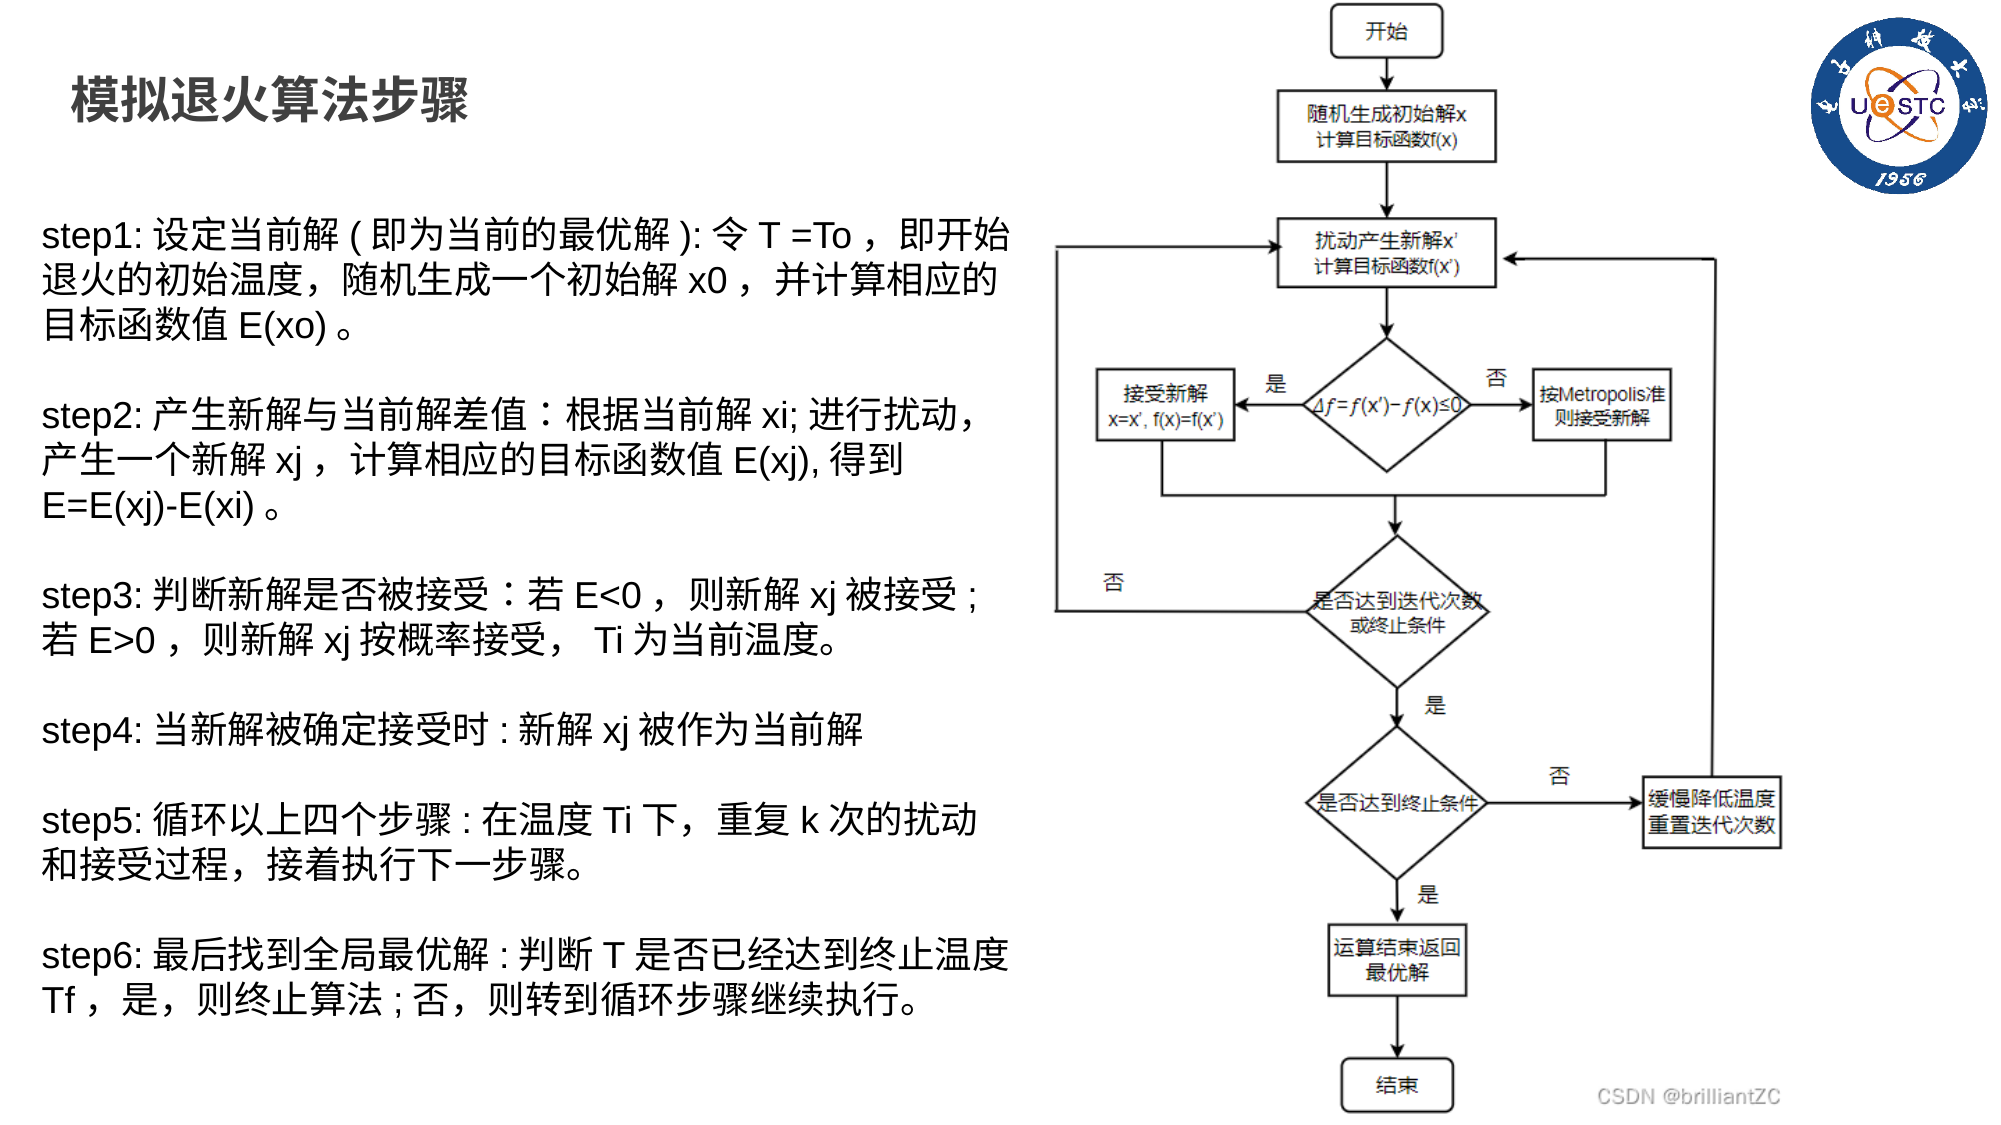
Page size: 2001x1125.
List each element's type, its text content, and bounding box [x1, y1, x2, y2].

text_box 模拟退火算法步骤 [55, 60, 486, 136]
picture [1041, 0, 1999, 1118]
